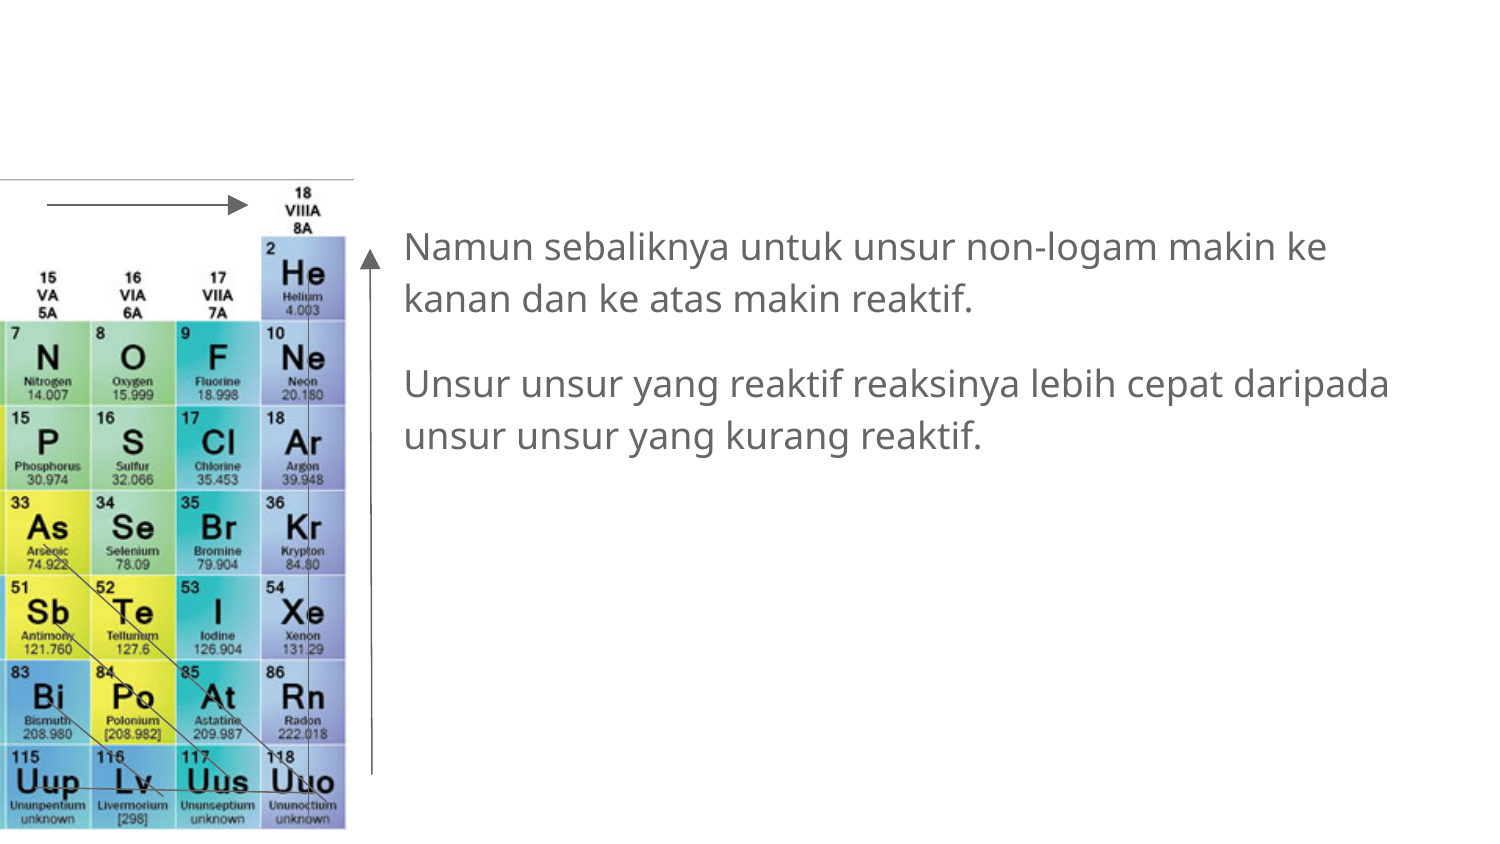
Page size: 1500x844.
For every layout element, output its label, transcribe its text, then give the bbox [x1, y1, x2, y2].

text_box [43, 544, 327, 803]
picture [0, 179, 354, 835]
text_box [46, 700, 164, 797]
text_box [55, 623, 231, 779]
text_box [369, 248, 373, 776]
list Namun sebaliknya untuk unsur non-logam makin ke kanan dan ke atas makin reaktif. Unsur unsur yang reaktif reaksinya lebih cepat daripada unsur unsur yang kurang reaktif. [388, 201, 1449, 750]
